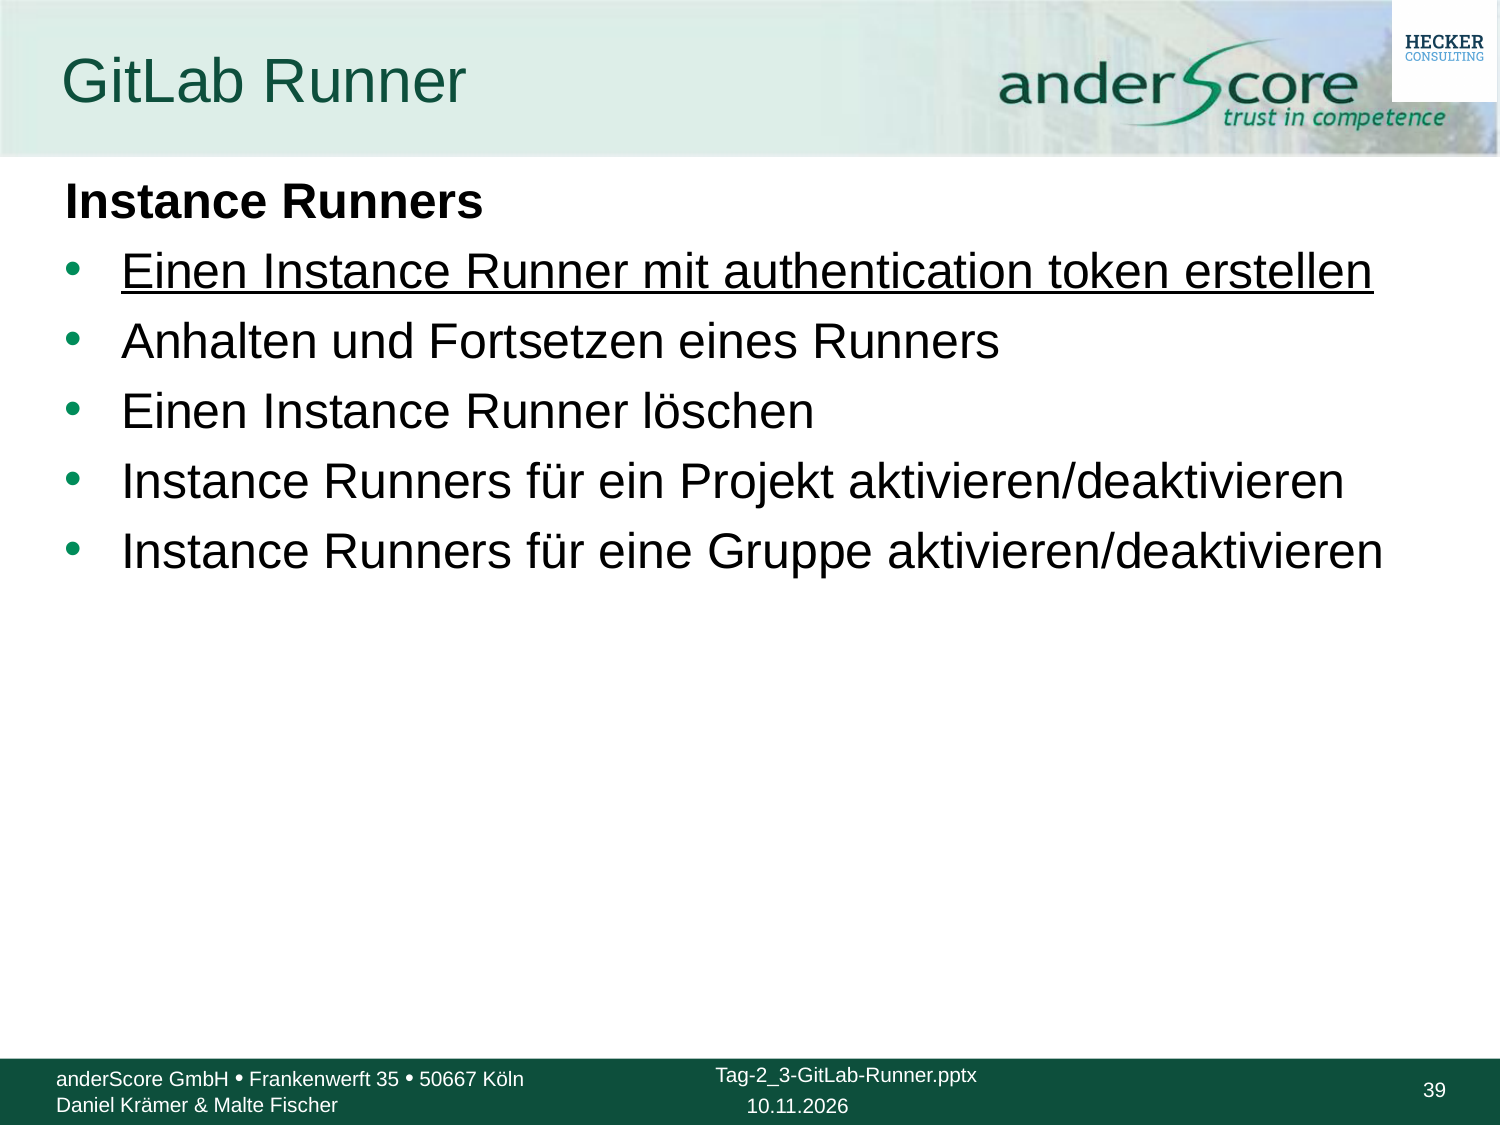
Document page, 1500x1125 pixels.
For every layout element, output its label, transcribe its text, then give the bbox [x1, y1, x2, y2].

list Instance Runners Einen Instance Runner mit authentication token erstellen Anhalten und Fortsetzen eines Runners Einen Instance Runner löschen Instance Runners für ein Projekt aktivieren/deaktivieren Instance Runners für eine Gruppe aktivieren/deaktivieren [49, 160, 1447, 1047]
title GitLab Runner [46, 24, 959, 141]
picture [0, 0, 1500, 157]
